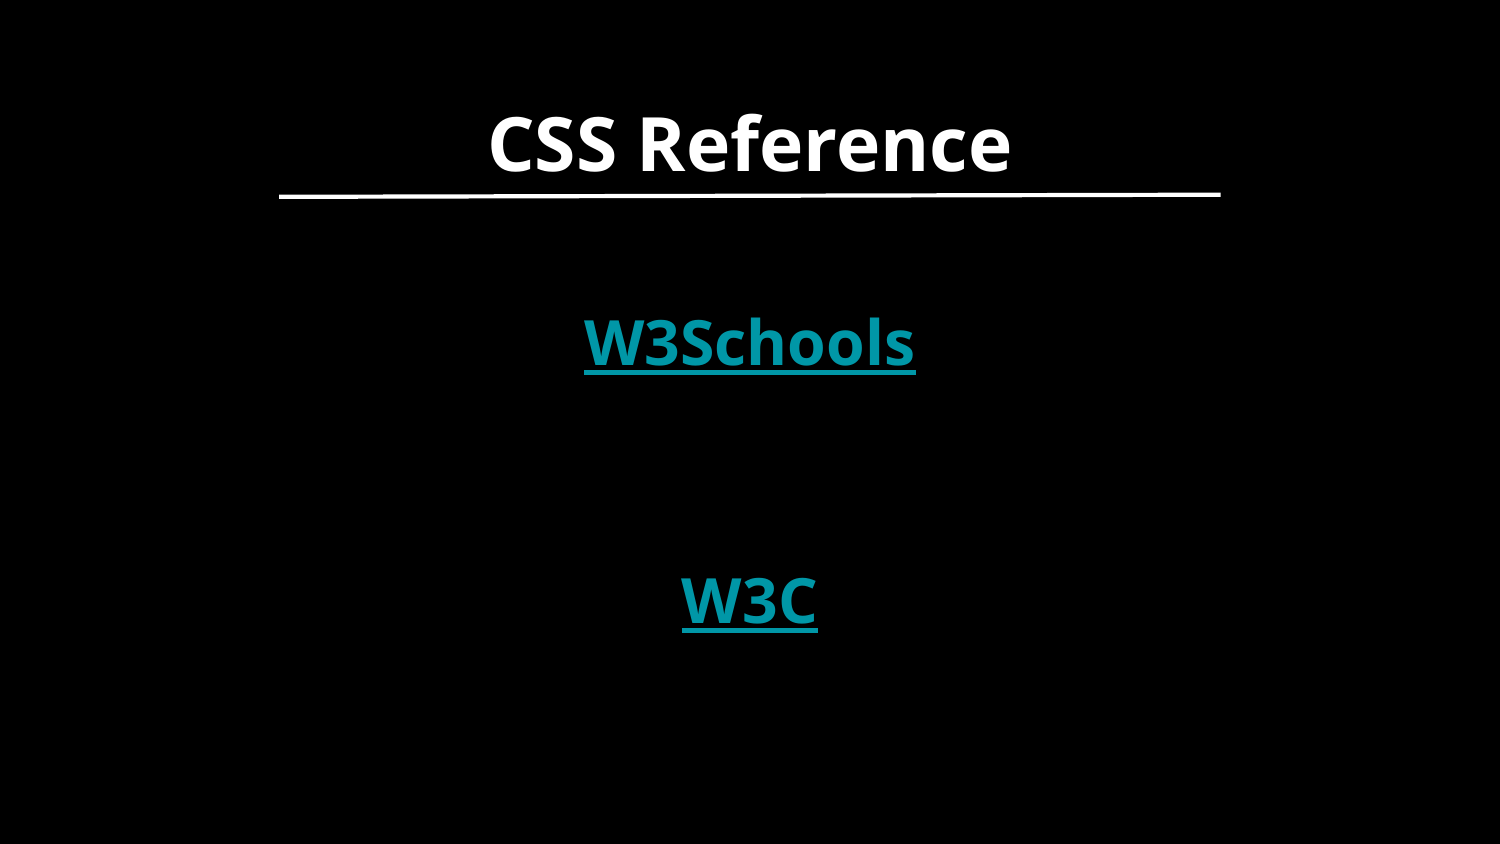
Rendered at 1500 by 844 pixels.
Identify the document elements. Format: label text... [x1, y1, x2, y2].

text_box CSS Reference [0, 151, 1500, 224]
text_box W3Schools [0, 288, 1500, 362]
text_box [278, 194, 1221, 198]
text_box W3C [0, 546, 1500, 620]
